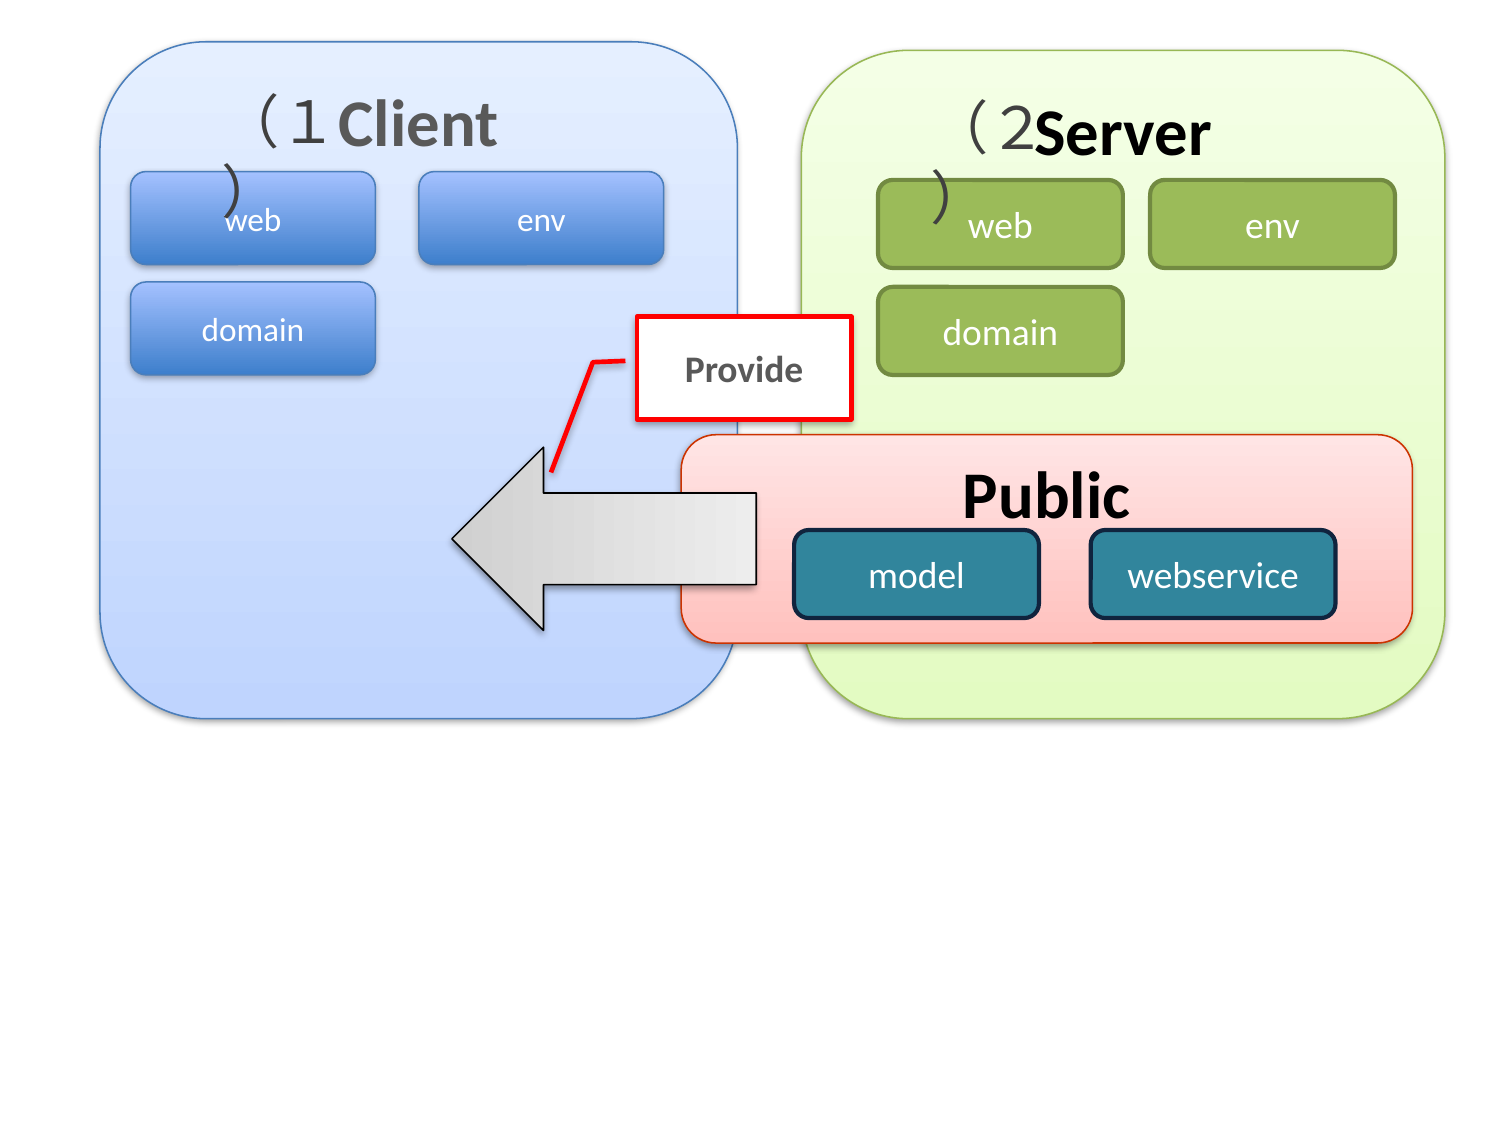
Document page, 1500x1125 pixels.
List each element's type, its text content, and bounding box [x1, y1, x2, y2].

text_box Provide [550, 360, 626, 473]
text_box domain [129, 281, 377, 376]
text_box （２） [915, 83, 1076, 239]
text_box [451, 446, 758, 632]
text_box model [791, 527, 1042, 621]
text_box web [129, 170, 377, 266]
text_box env [418, 170, 665, 266]
text_box web [875, 177, 1125, 271]
text_box webservice [1088, 527, 1338, 621]
text_box Client [99, 40, 739, 720]
text_box Public [680, 433, 1414, 644]
text_box domain [875, 284, 1125, 378]
text_box （１） [207, 77, 367, 233]
text_box Provide [636, 316, 852, 420]
text_box env [1147, 177, 1398, 271]
text_box Server [800, 49, 1446, 720]
